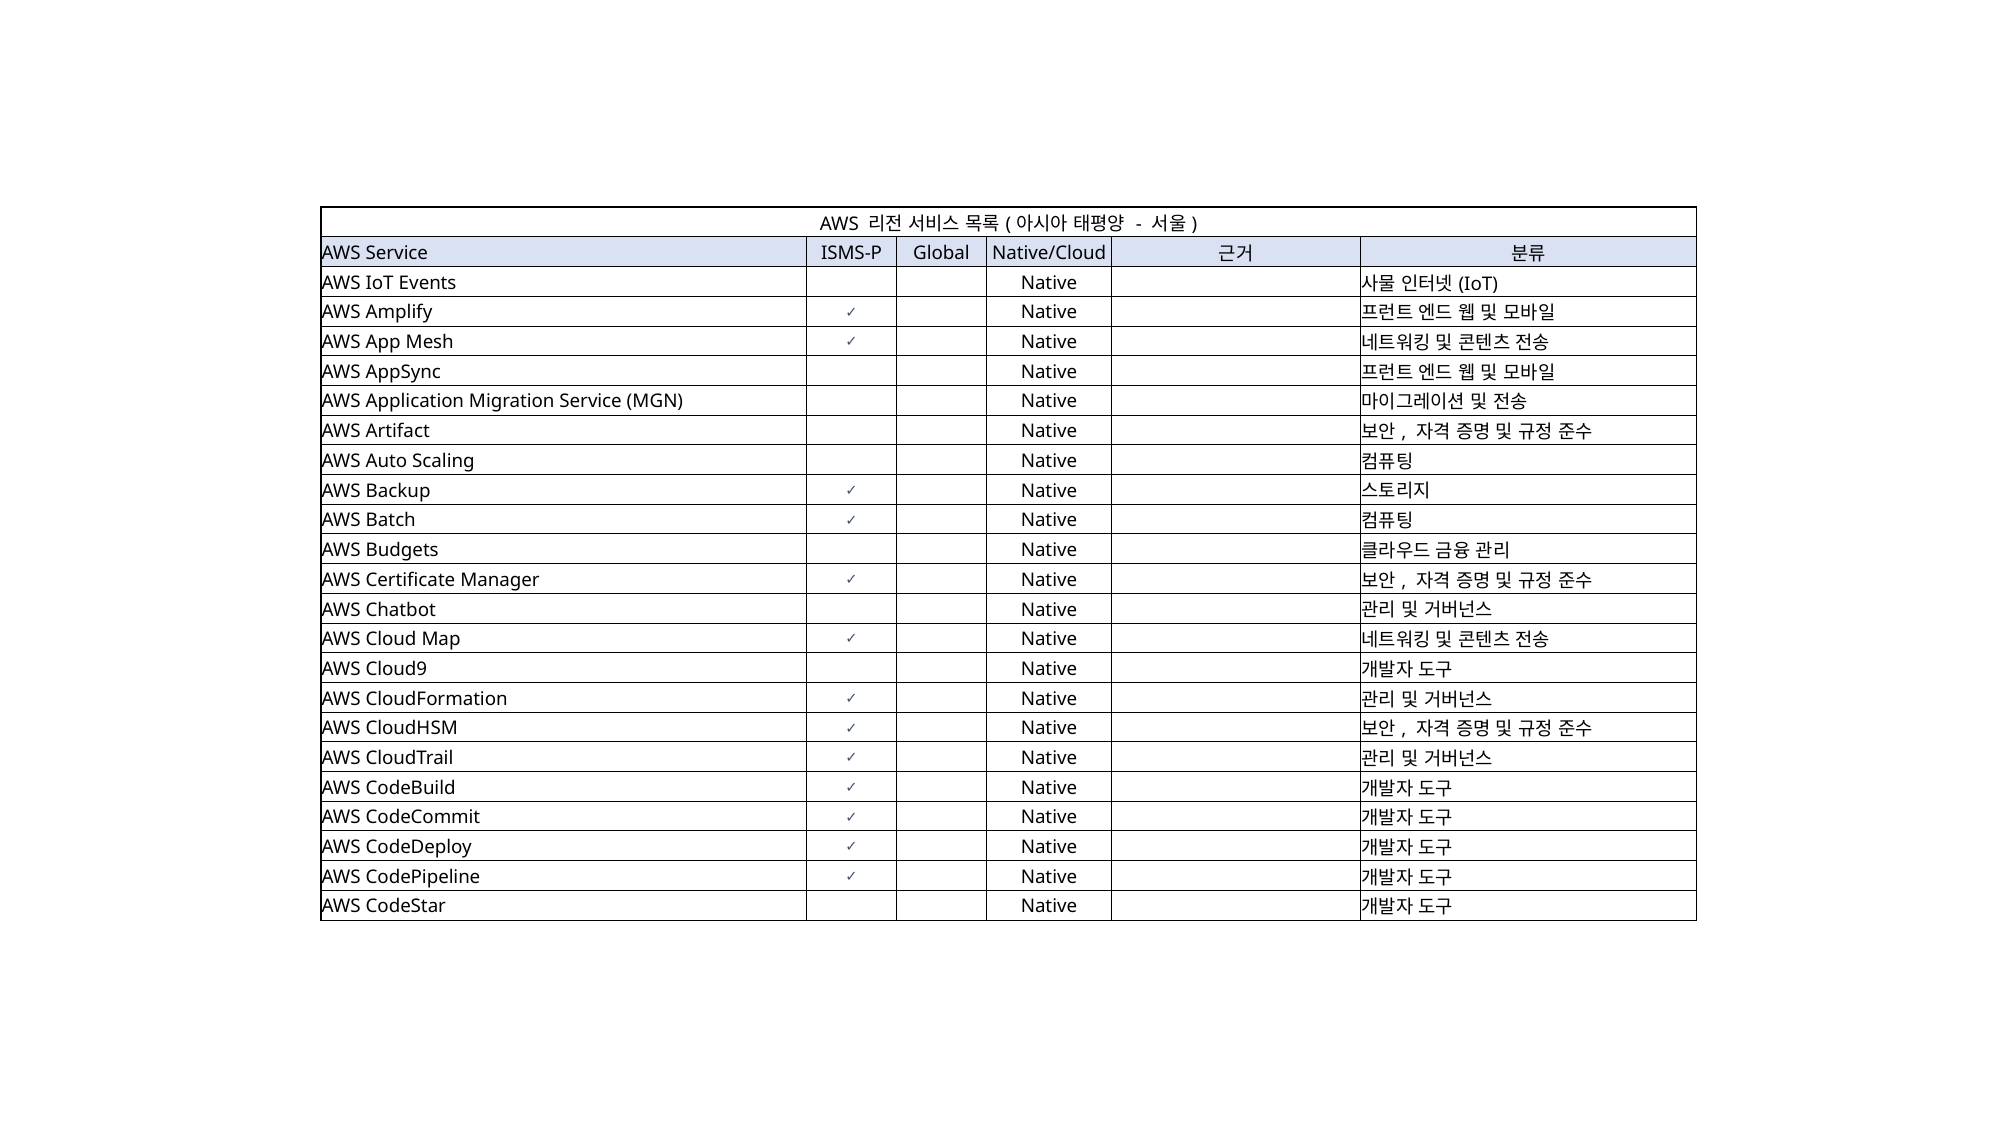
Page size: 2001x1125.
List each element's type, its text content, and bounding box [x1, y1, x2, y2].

table_cell ✓ [807, 564, 896, 593]
table_cell 보안, 자격 증명 및 규정 준수 [1361, 416, 1696, 444]
table_cell [1112, 713, 1360, 741]
table_cell AWS Backup [322, 475, 806, 504]
table_cell 마이그레이션 및 전송 [1361, 386, 1696, 415]
table_cell [897, 475, 986, 504]
table_cell [807, 891, 896, 920]
table_cell Native [987, 802, 1111, 830]
table_cell Native [987, 475, 1111, 504]
table_cell Native [987, 327, 1111, 355]
table_cell Native [987, 505, 1111, 533]
table_cell [897, 713, 986, 741]
table_cell 관리 및 거버넌스 [1361, 594, 1696, 623]
table_cell [807, 356, 896, 385]
table_cell ✓ [807, 713, 896, 741]
table_cell 근거 [1112, 237, 1360, 266]
table_cell [1112, 683, 1360, 712]
table_cell [897, 416, 986, 444]
table_cell AWS Auto Scaling [322, 445, 806, 474]
table_cell 관리 및 거버넌스 [1361, 683, 1696, 712]
table_cell AWS Batch [322, 505, 806, 533]
table_cell [897, 831, 986, 860]
table_cell ✓ [807, 742, 896, 771]
table_cell Native [987, 564, 1111, 593]
table_cell ISMS-P [807, 237, 896, 266]
table_cell ✓ [807, 297, 896, 326]
table_cell [1112, 653, 1360, 682]
table_cell 컴퓨팅 [1361, 445, 1696, 474]
table_cell [1112, 475, 1360, 504]
table_cell [897, 742, 986, 771]
table_cell Native [987, 831, 1111, 860]
table_cell [1112, 267, 1360, 296]
table_cell [897, 564, 986, 593]
table_cell [897, 802, 986, 830]
table_cell [807, 386, 896, 415]
table_cell [1112, 772, 1360, 801]
table_cell [807, 534, 896, 563]
table_cell [1112, 416, 1360, 444]
table_cell [897, 653, 986, 682]
table_cell Native [987, 653, 1111, 682]
table_cell [897, 505, 986, 533]
table_cell ✓ [807, 772, 896, 801]
table_cell AWS Application Migration Service (MGN) [322, 386, 806, 415]
table_cell ✓ [807, 861, 896, 890]
table_cell [897, 683, 986, 712]
table_cell 프런트 엔드 웹 및 모바일 [1361, 297, 1696, 326]
table_cell AWS CodeCommit [322, 802, 806, 830]
table_cell [807, 594, 896, 623]
table_cell 개발자 도구 [1361, 653, 1696, 682]
table_cell [897, 624, 986, 652]
table_cell [1112, 356, 1360, 385]
table_cell AWS Cloud Map [322, 624, 806, 652]
table_cell ✓ [807, 683, 896, 712]
table_cell AWS IoT Events [322, 267, 806, 296]
table_cell ✓ [807, 624, 896, 652]
table_cell 개발자 도구 [1361, 831, 1696, 860]
table_cell [1112, 861, 1360, 890]
table_cell [897, 772, 986, 801]
table_cell AWS CodeStar [322, 891, 806, 920]
table_cell Global [897, 237, 986, 266]
table_cell [1112, 594, 1360, 623]
table_cell AWS AppSync [322, 356, 806, 385]
table_cell ✓ [807, 327, 896, 355]
table_cell ✓ [807, 475, 896, 504]
table_cell 관리 및 거버넌스 [1361, 742, 1696, 771]
table_cell [1112, 802, 1360, 830]
table_cell AWS CloudHSM [322, 713, 806, 741]
table_cell Native [987, 742, 1111, 771]
table_cell [1112, 327, 1360, 355]
table_cell AWS Chatbot [322, 594, 806, 623]
table_cell Native [987, 594, 1111, 623]
table_cell Native [987, 297, 1111, 326]
table_cell Native [987, 386, 1111, 415]
table_cell 네트워킹 및 콘텐츠 전송 [1361, 624, 1696, 652]
table_cell [1112, 445, 1360, 474]
table_cell Native [987, 683, 1111, 712]
table_cell [1112, 742, 1360, 771]
table_cell Native [987, 713, 1111, 741]
table_cell AWS Budgets [322, 534, 806, 563]
table_cell [897, 534, 986, 563]
table_cell ✓ [807, 505, 896, 533]
table_cell AWS CloudFormation [322, 683, 806, 712]
table_cell AWS CodeBuild [322, 772, 806, 801]
table_cell 분류 [1361, 237, 1696, 266]
table_cell AWS CodePipeline [322, 861, 806, 890]
table_cell [897, 445, 986, 474]
table_cell 보안, 자격 증명 및 규정 준수 [1361, 564, 1696, 593]
table_cell Native [987, 772, 1111, 801]
table_cell [1112, 297, 1360, 326]
table_cell [807, 653, 896, 682]
table_cell 개발자 도구 [1361, 891, 1696, 920]
table_cell AWS Service [322, 237, 806, 266]
table_cell [897, 861, 986, 890]
table_cell ✓ [807, 802, 896, 830]
table_cell 프런트 엔드 웹 및 모바일 [1361, 356, 1696, 385]
table_cell [897, 297, 986, 326]
table_cell Native/Cloud [987, 237, 1111, 266]
table_cell Native [987, 891, 1111, 920]
table_cell AWS Certificate Manager [322, 564, 806, 593]
table_cell [1112, 564, 1360, 593]
table_cell [897, 386, 986, 415]
table_cell [897, 267, 986, 296]
table_cell AWS Cloud9 [322, 653, 806, 682]
table_header AWS 리전 서비스 목록(아시아 태평양 - 서울) [322, 208, 1696, 236]
table_cell [807, 445, 896, 474]
table_cell AWS CloudTrail [322, 742, 806, 771]
table_cell Native [987, 267, 1111, 296]
table_cell Native [987, 624, 1111, 652]
table_cell ✓ [807, 831, 896, 860]
table_cell [897, 891, 986, 920]
table_cell AWS Amplify [322, 297, 806, 326]
table_cell 개발자 도구 [1361, 802, 1696, 830]
table_cell [1112, 831, 1360, 860]
table_cell [807, 267, 896, 296]
table_cell Native [987, 534, 1111, 563]
table_cell Native [987, 861, 1111, 890]
table_cell 개발자 도구 [1361, 772, 1696, 801]
table_cell [1112, 505, 1360, 533]
table_cell [1112, 891, 1360, 920]
table_cell 네트워킹 및 콘텐츠 전송 [1361, 327, 1696, 355]
table_cell Native [987, 356, 1111, 385]
table_cell 보안, 자격 증명 및 규정 준수 [1361, 713, 1696, 741]
table_cell Native [987, 445, 1111, 474]
table_cell [1112, 534, 1360, 563]
table_cell [1112, 386, 1360, 415]
table_cell Native [987, 416, 1111, 444]
table_cell 컴퓨팅 [1361, 505, 1696, 533]
table_cell 클라우드 금융 관리 [1361, 534, 1696, 563]
table_cell AWS App Mesh [322, 327, 806, 355]
table_cell [807, 416, 896, 444]
table_cell [897, 594, 986, 623]
table_cell AWS CodeDeploy [322, 831, 806, 860]
table_cell [897, 356, 986, 385]
table_cell 스토리지 [1361, 475, 1696, 504]
table_cell 개발자 도구 [1361, 861, 1696, 890]
table_cell [1112, 624, 1360, 652]
table_cell AWS Artifact [322, 416, 806, 444]
table_cell [897, 327, 986, 355]
table_cell 사물 인터넷(IoT) [1361, 267, 1696, 296]
